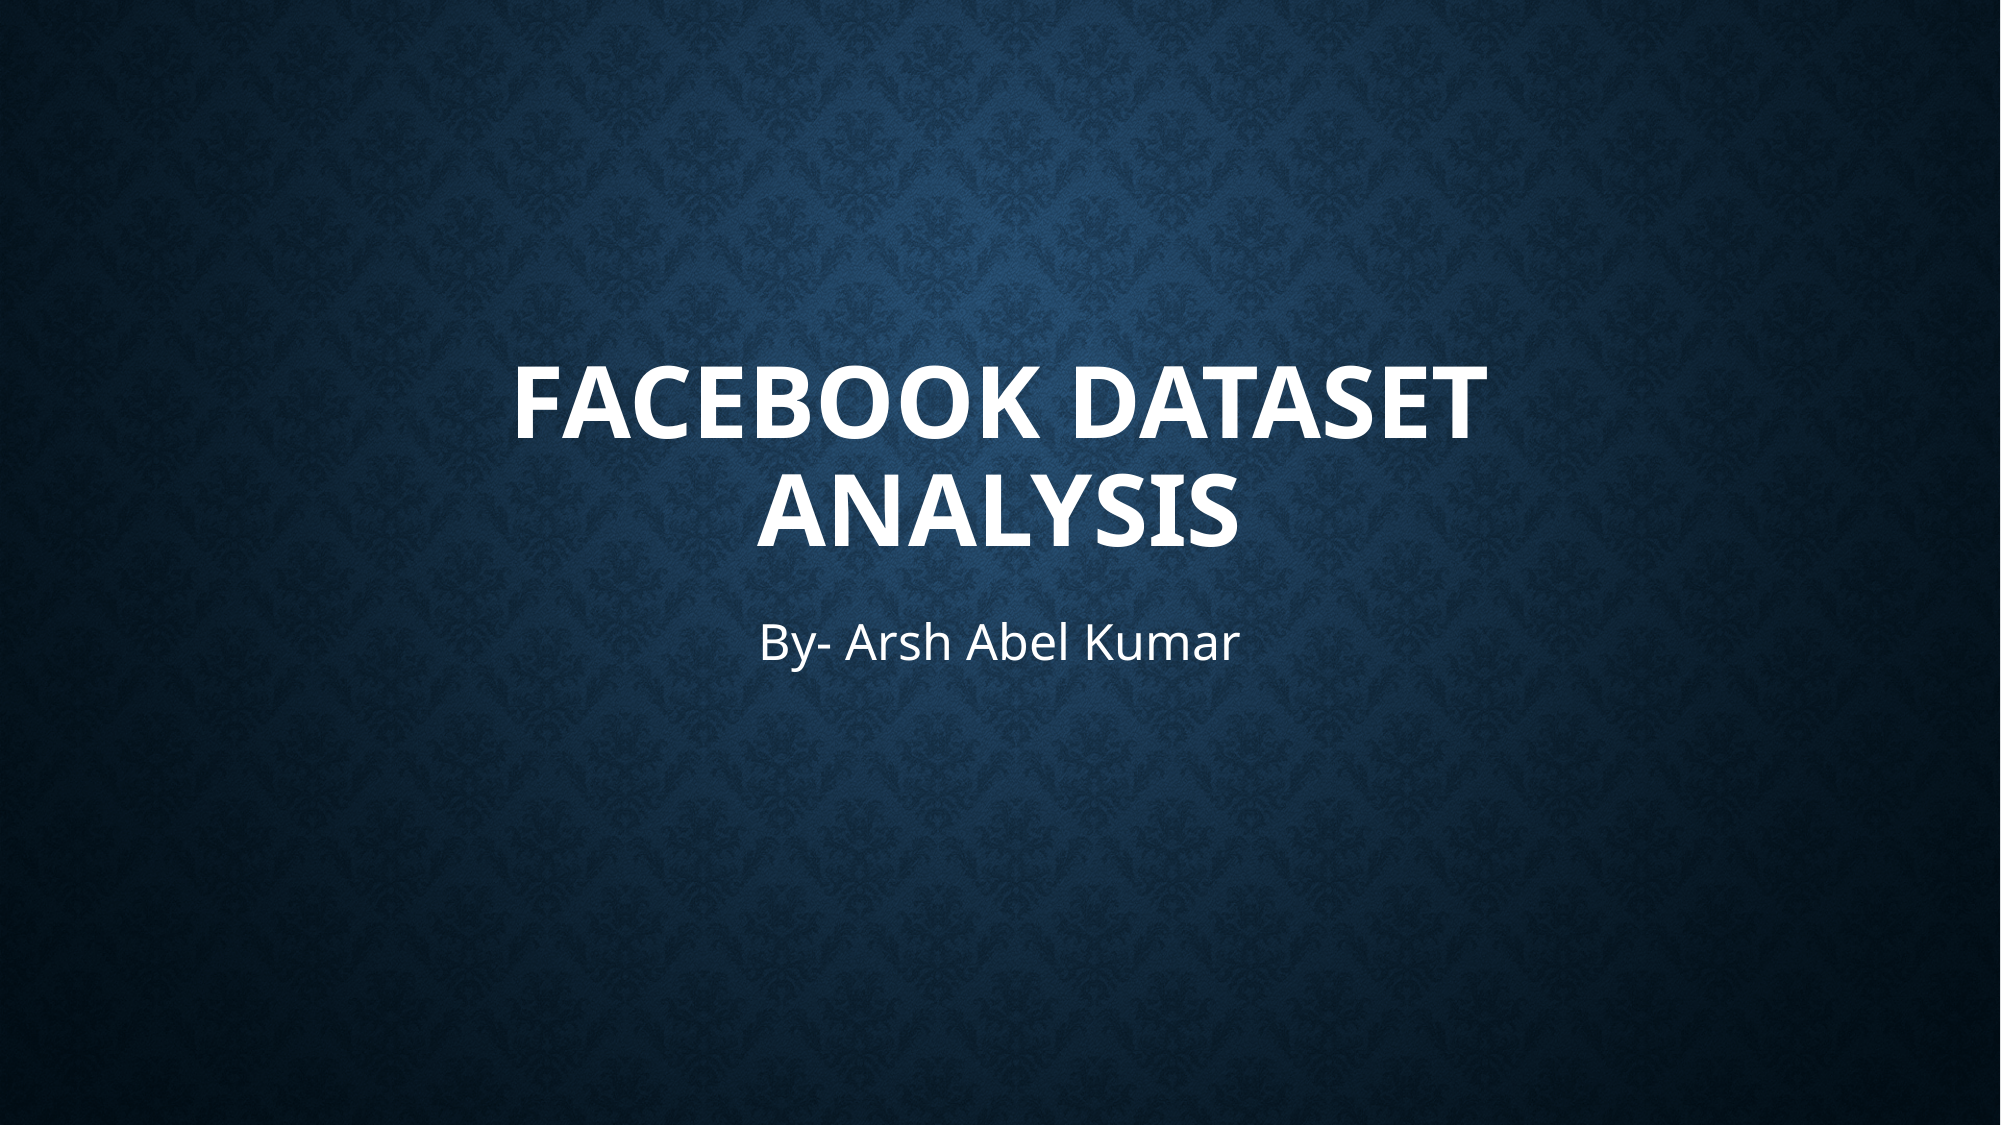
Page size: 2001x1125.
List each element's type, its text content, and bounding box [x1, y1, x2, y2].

subtitle By- Arsh Abel Kumar [261, 590, 1739, 863]
title Facebook Dataset analysis [261, 184, 1739, 576]
